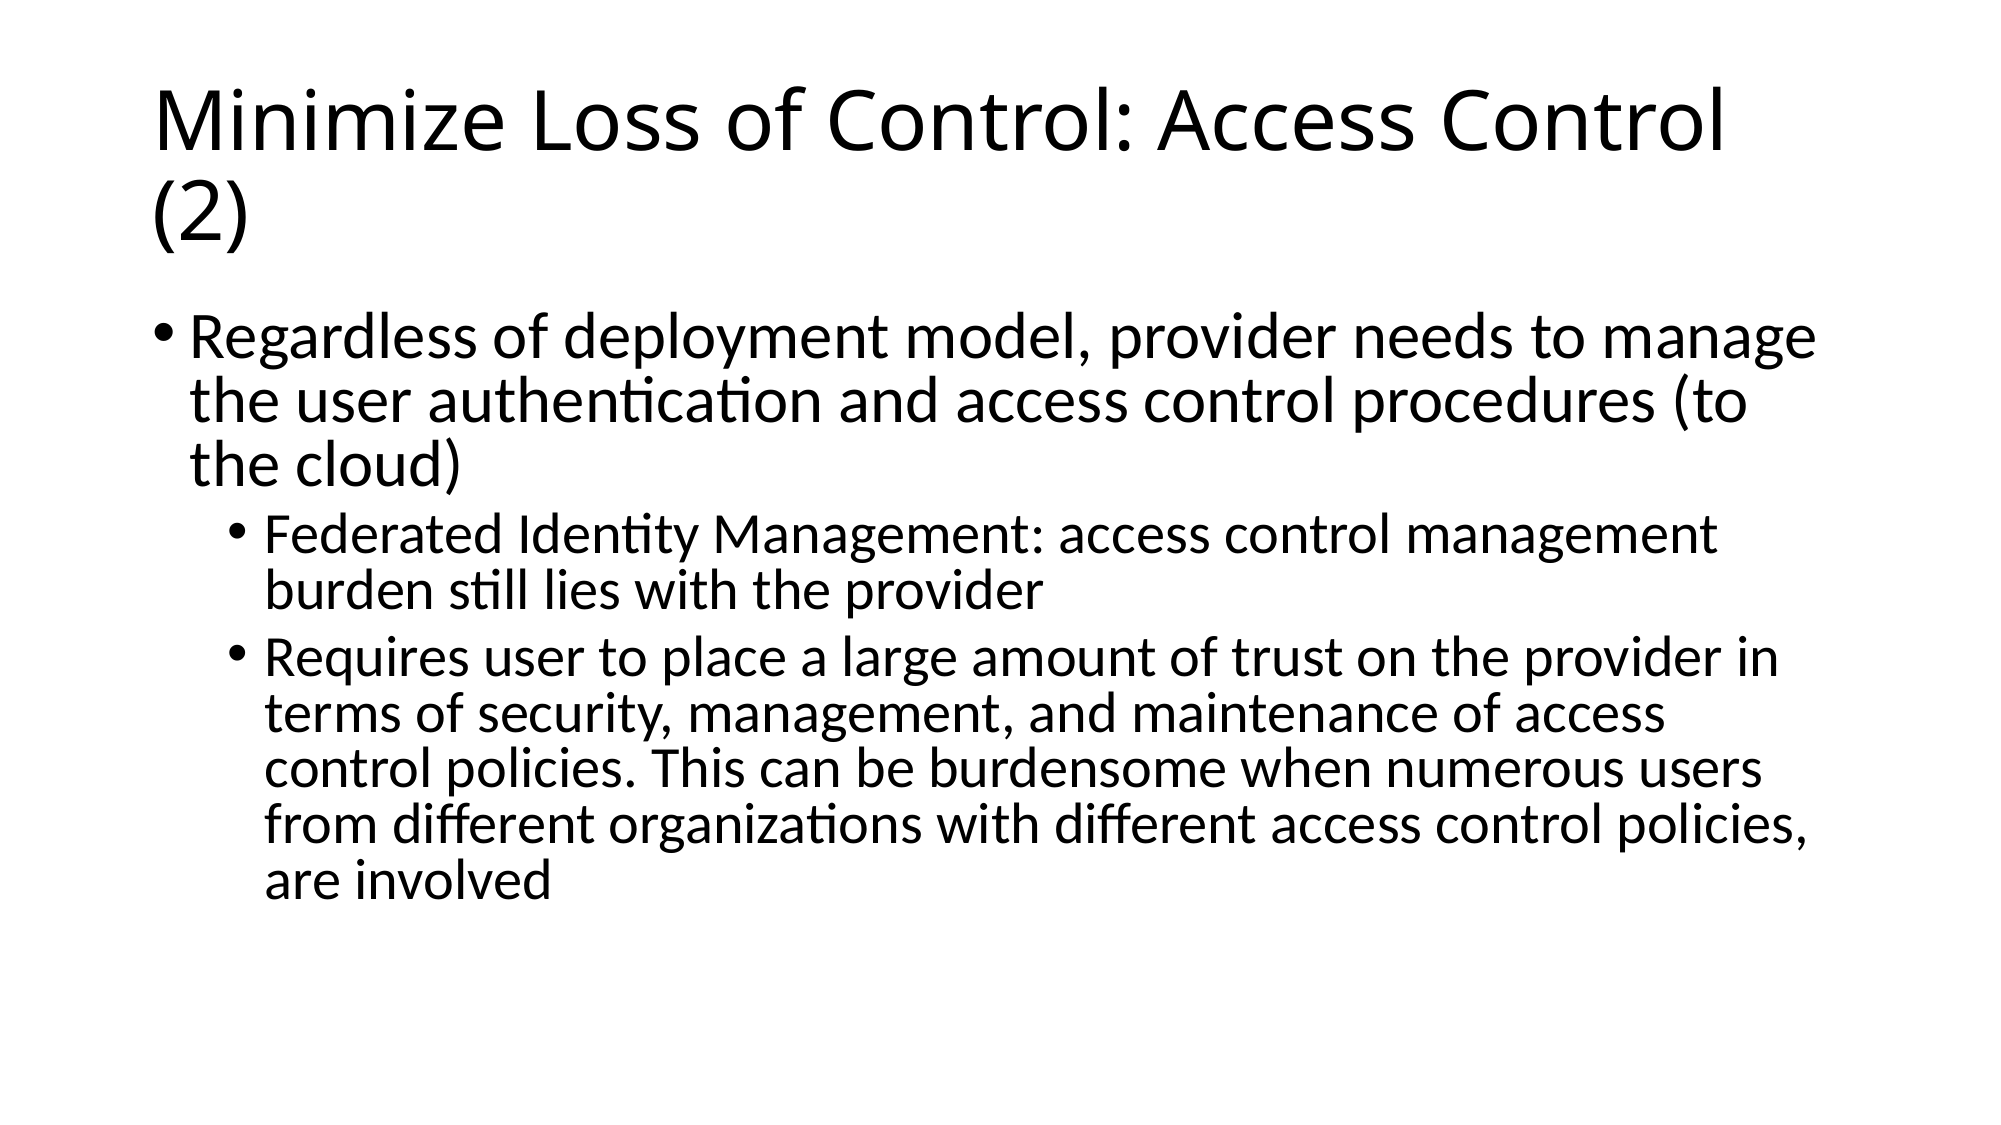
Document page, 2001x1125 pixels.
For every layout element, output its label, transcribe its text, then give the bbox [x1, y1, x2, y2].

title Minimize Loss of Control: Access Control (2) [137, 59, 1863, 278]
list Regardless of deployment model, provider needs to manage the user authentication and access control procedures (to the cloud) Federated Identity Management: access control management burden still lies with the provider Requires user to place a large amount of trust on the provider in terms of security, management, and maintenance of access control policies. This can be burdensome when numerous users from different organizations with different access control policies, are involved [137, 299, 1863, 1014]
